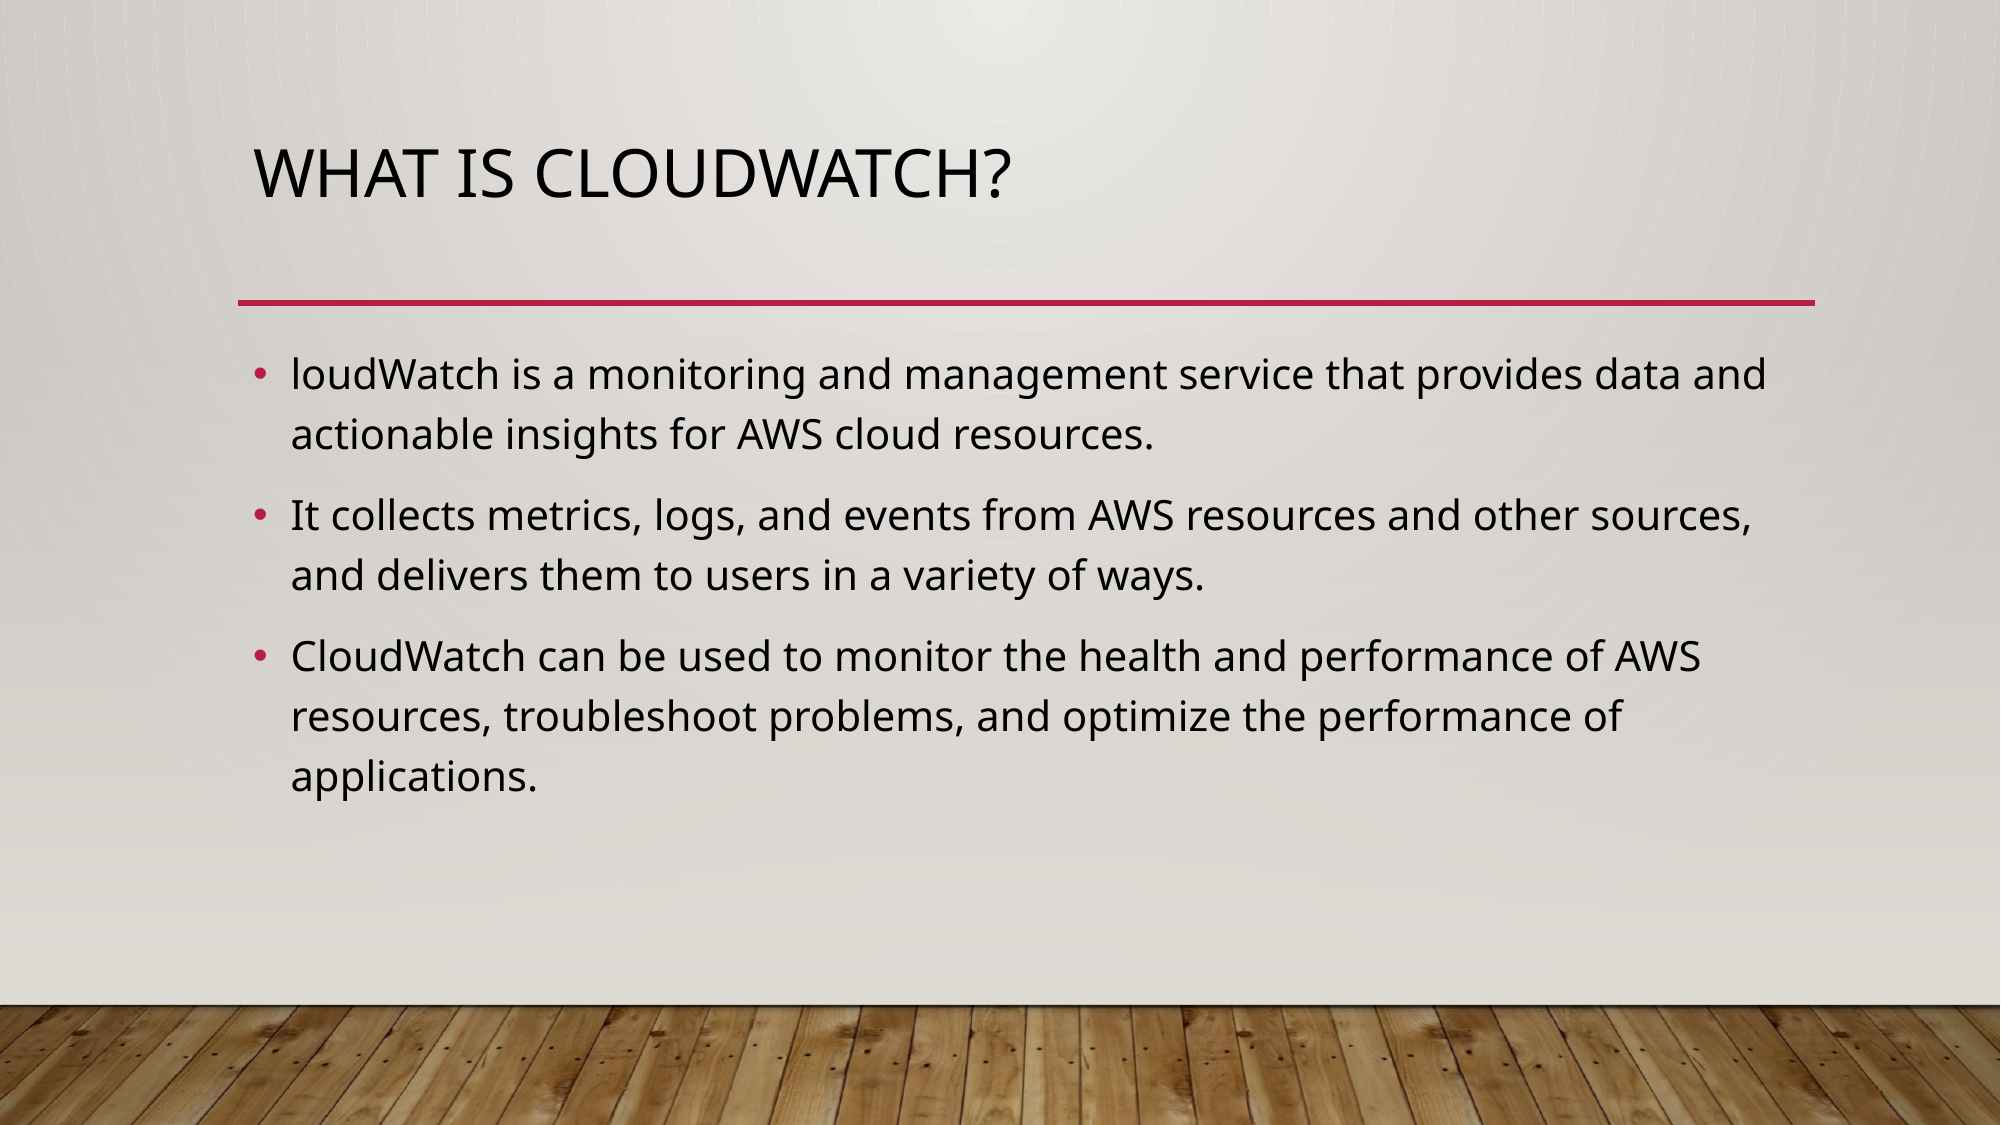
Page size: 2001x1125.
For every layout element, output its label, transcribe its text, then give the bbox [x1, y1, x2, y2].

list loudWatch is a monitoring and management service that provides data and actionable insights for AWS cloud resources. It collects metrics, logs, and events from AWS resources and other sources, and delivers them to users in a variety of ways. CloudWatch can be used to monitor the health and performance of AWS resources, troubleshoot problems, and optimize the performance of applications. [238, 330, 1814, 897]
title What is CloudWatch? [238, 131, 1814, 305]
picture [0, 1005, 2000, 1125]
